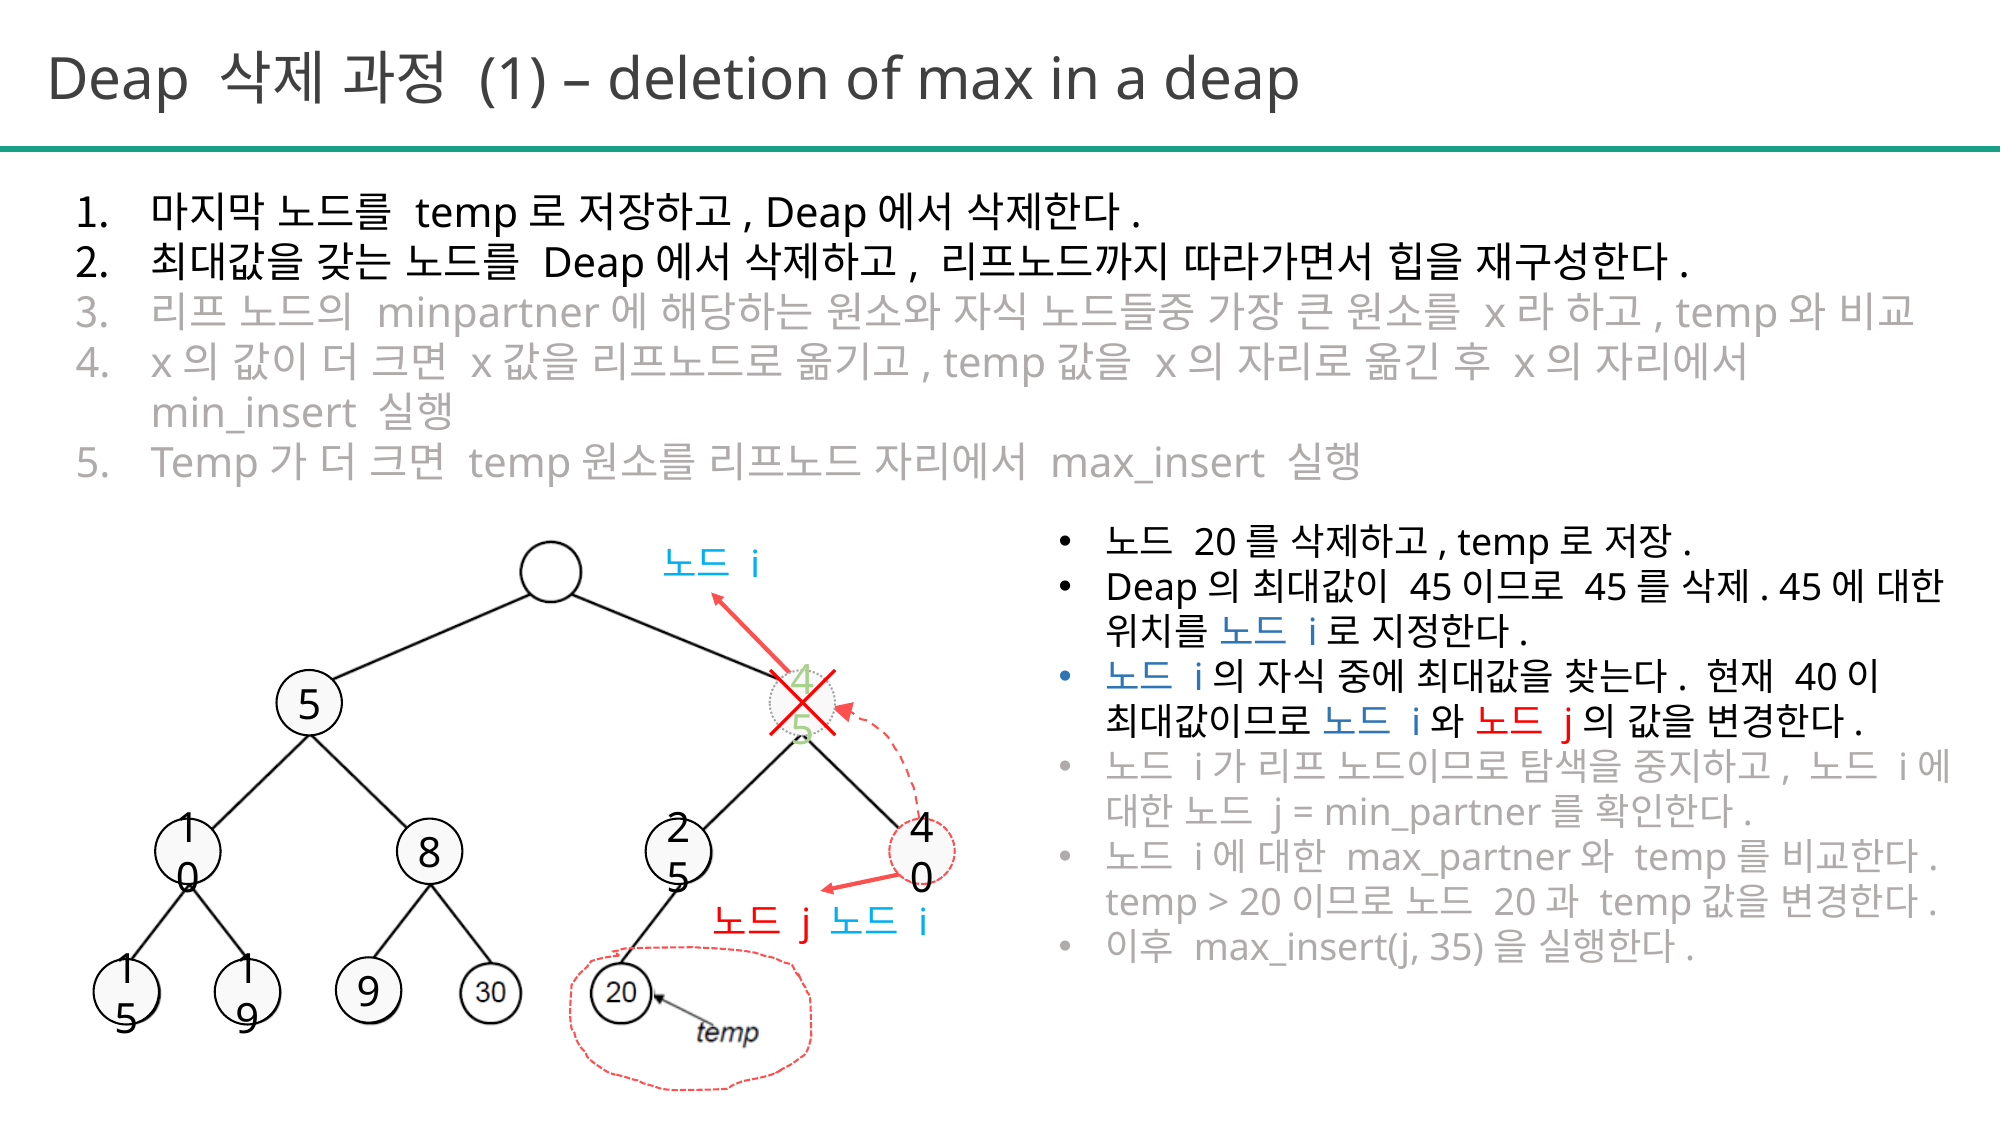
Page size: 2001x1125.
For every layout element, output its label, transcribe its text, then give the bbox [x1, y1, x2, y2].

text_box 노드 20를 삭제하고, temp로 저장. Deap의 최대값이 45이므로 45를 삭제. 45에 대한 위치를 노드 i로 지정한다. 노드 i의 자식 중에 최대값을 찾는다. 현재 40이 최대값이므로 노드 i와 노드 j의 값을 변경한다. 노드 i가 리프 노드이므로 탐색을 중지하고, 노드 i에 대한 노드 j = min_partner를 확인한다. 노드 i에 대한 max_partner와 temp를 비교한다. temp > 20이므로 노드 20과 temp값을 변경한다. 이후 max_insert(j, 35)을 실행한다. [1043, 510, 1984, 1021]
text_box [820, 874, 899, 891]
text_box 마지막 노드를 temp로 저장하고, Deap에서 삭제한다. 최대값을 갖는 노드를 Deap에서 삭제하고, 리프노드까지 따라가면서 힙을 재구성한다. 리프 노드의 minpartner에 해당하는 원소와 자식 노드들중 가장 큰 원소를 x라 하고, temp와 비교 x의 값이 더 크면 x값을 리프노드로 옮기고, temp값을 x의 자리로 옮긴 후 x의 자리에서 min_insert 실행 Temp가 더 크면 temp원소를 리프노드 자리에서 max_insert 실행 [60, 178, 1984, 494]
picture [80, 527, 1018, 1065]
text_box Deap 삭제 과정 (1) – deletion of max in a deap [31, 33, 1554, 119]
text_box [770, 669, 836, 736]
text_box [589, 1060, 792, 1092]
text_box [711, 593, 791, 674]
